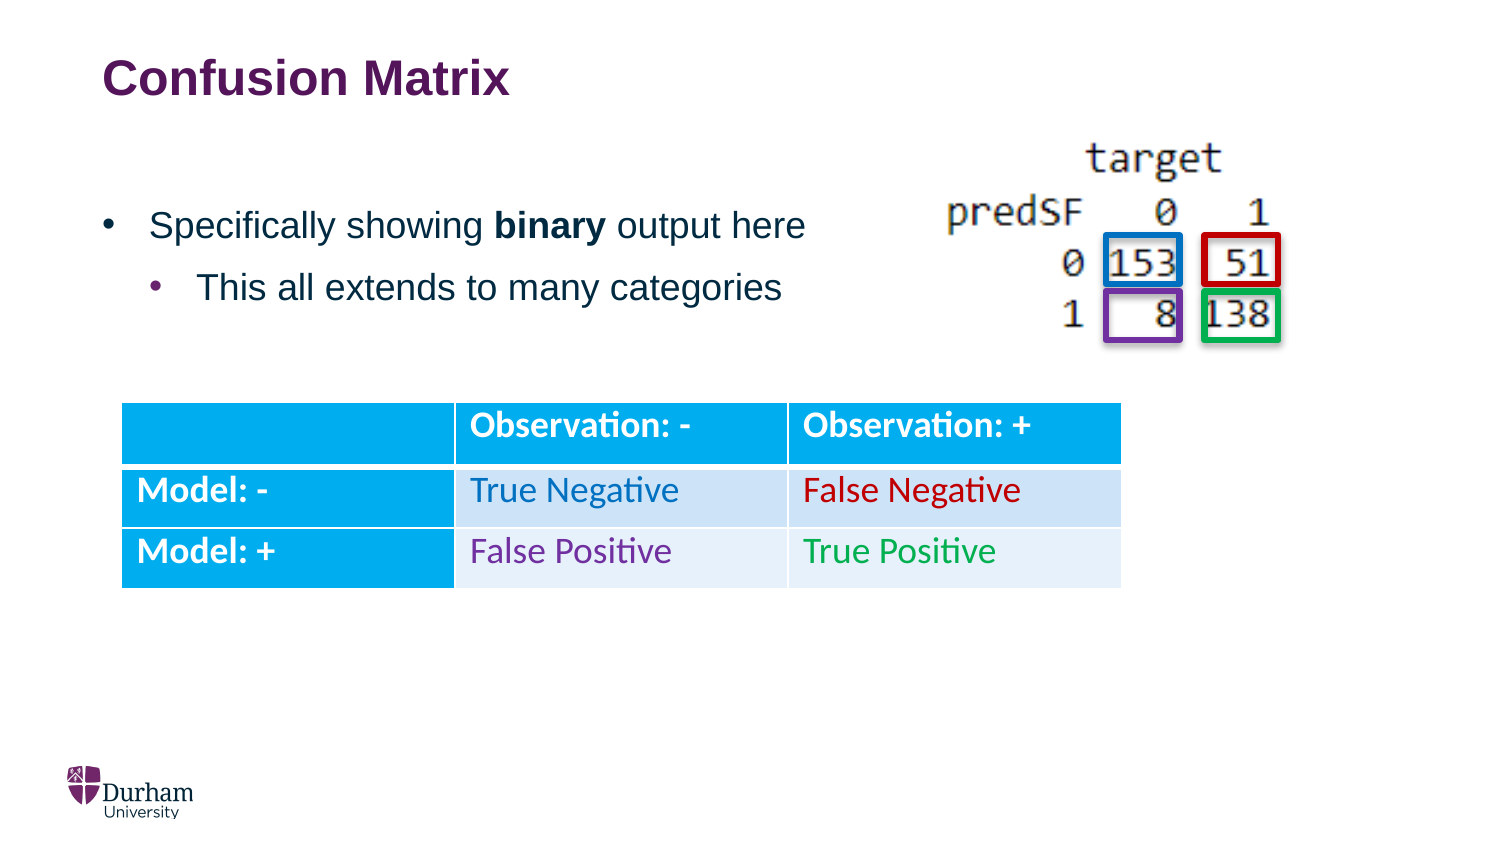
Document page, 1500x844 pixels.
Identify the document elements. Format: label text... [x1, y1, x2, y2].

table_header Observation: + [789, 403, 1121, 464]
table_cell True Positive [789, 529, 1121, 588]
table_cell False Negative [789, 470, 1121, 527]
title Confusion Matrix [101, 45, 1399, 187]
table_cell True Negative [456, 470, 787, 527]
table_cell Model: - [122, 470, 454, 527]
table_cell False Positive [456, 529, 787, 588]
picture [913, 122, 1330, 371]
table_header [122, 403, 454, 464]
table_header Observation: - [456, 403, 787, 464]
list Specifically showing binary output here This all extends to many categories [101, 200, 1399, 679]
table_cell Model: + [122, 529, 454, 588]
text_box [1105, 234, 1279, 341]
